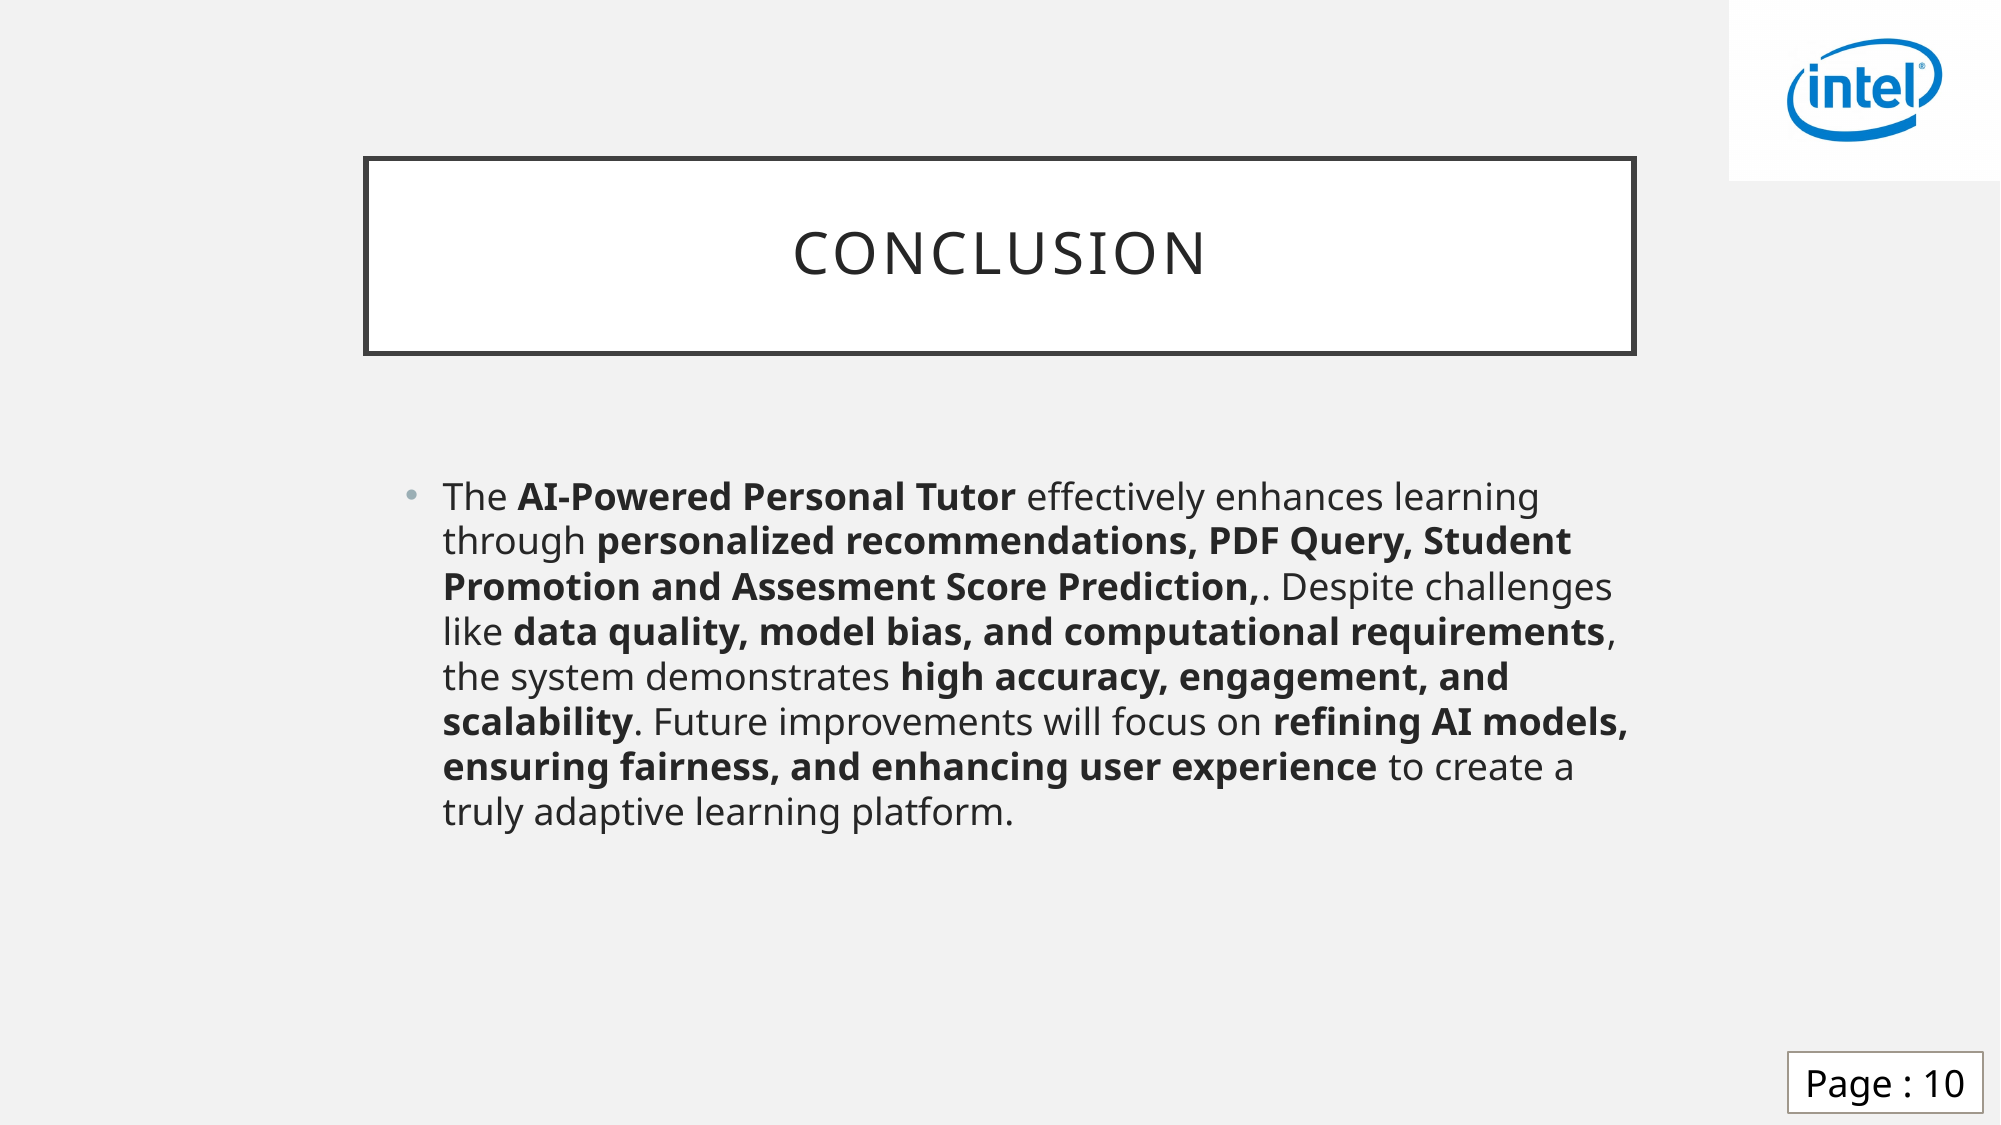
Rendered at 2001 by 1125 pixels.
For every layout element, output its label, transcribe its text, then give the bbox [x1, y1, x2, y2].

picture [1728, 0, 2000, 181]
text_box Page : 10 [1787, 1051, 1984, 1114]
title conclusion [363, 156, 1637, 356]
list The AI-Powered Personal Tutor effectively enhances learning through personalized recommendations, PDF Query, Student Promotion and Assesment Score Prediction,. Despite challenges like data quality, model bias, and computational requirements, the system demonstrates high accuracy, engagement, and scalability. Future improvements will focus on refining AI models, ensuring fairness, and enhancing user experience to create a truly adaptive learning platform. [390, 464, 1659, 868]
